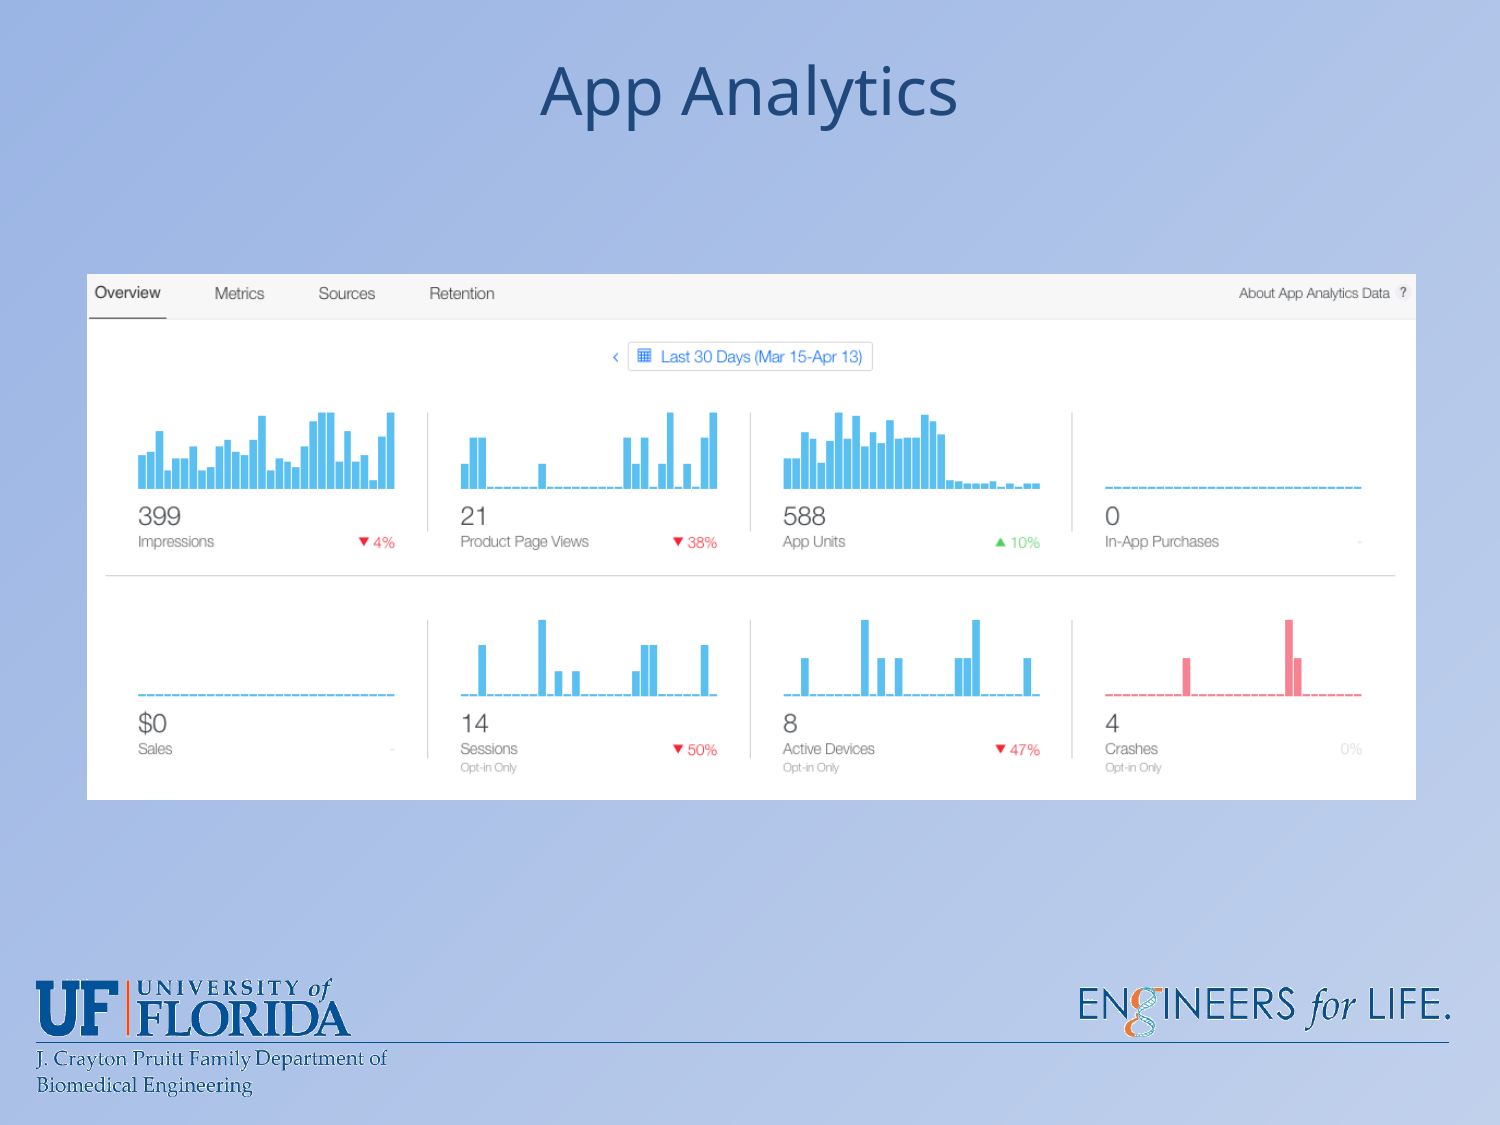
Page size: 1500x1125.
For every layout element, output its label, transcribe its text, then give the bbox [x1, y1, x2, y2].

picture [1080, 987, 1450, 1037]
text_box App Analytics [224, 41, 1275, 137]
picture [87, 274, 1416, 801]
picture [36, 978, 387, 1042]
picture [36, 1043, 387, 1097]
